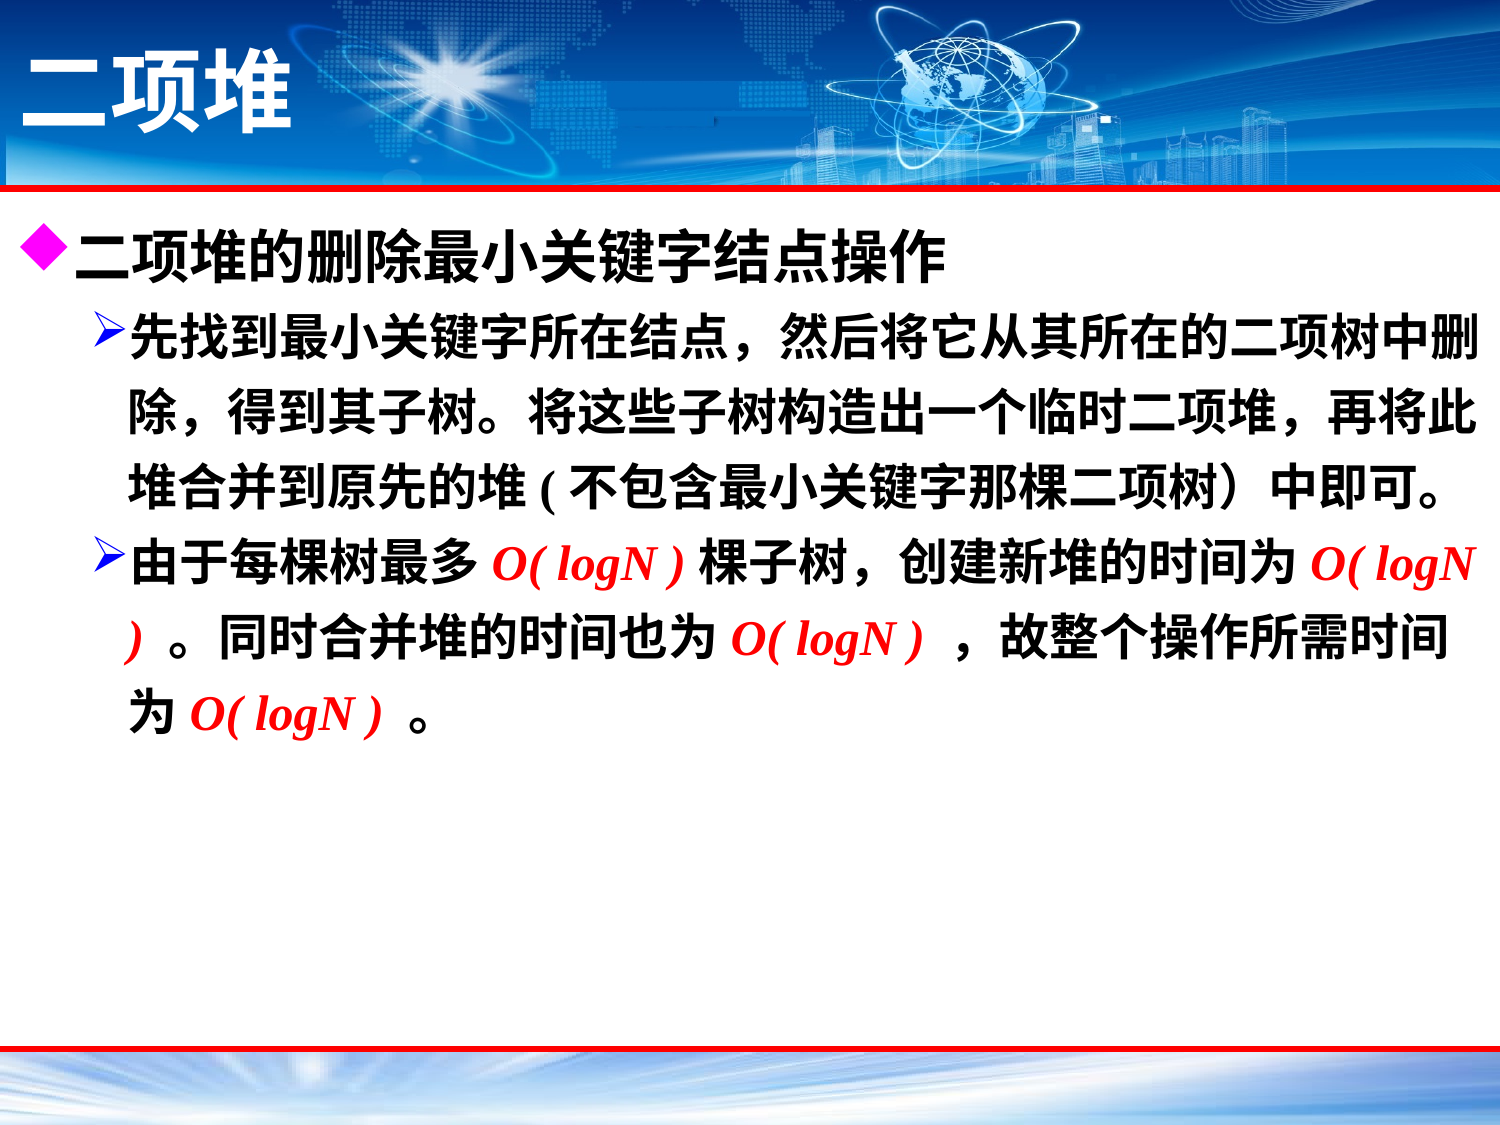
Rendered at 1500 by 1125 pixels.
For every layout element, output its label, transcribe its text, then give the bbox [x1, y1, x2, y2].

list 二项堆的删除最小关键字结点操作 先找到最小关键字所在结点，然后将它从其所在的二项树中删除，得到其子树。将这些子树构造出一个临时二项堆，再将此堆合并到原先的堆(不包含最小关键字那棵二项树）中即可。 由于每棵树最多O( logN )棵子树，创建新堆的时间为O( logN ) 。同时合并堆的时间也为O( logN ) ，故整个操作所需时间为O( logN ) 。 [0, 207, 1498, 1032]
title 二项堆 [3, 2, 1500, 189]
picture [0, 0, 1500, 185]
picture [0, 1052, 1500, 1125]
